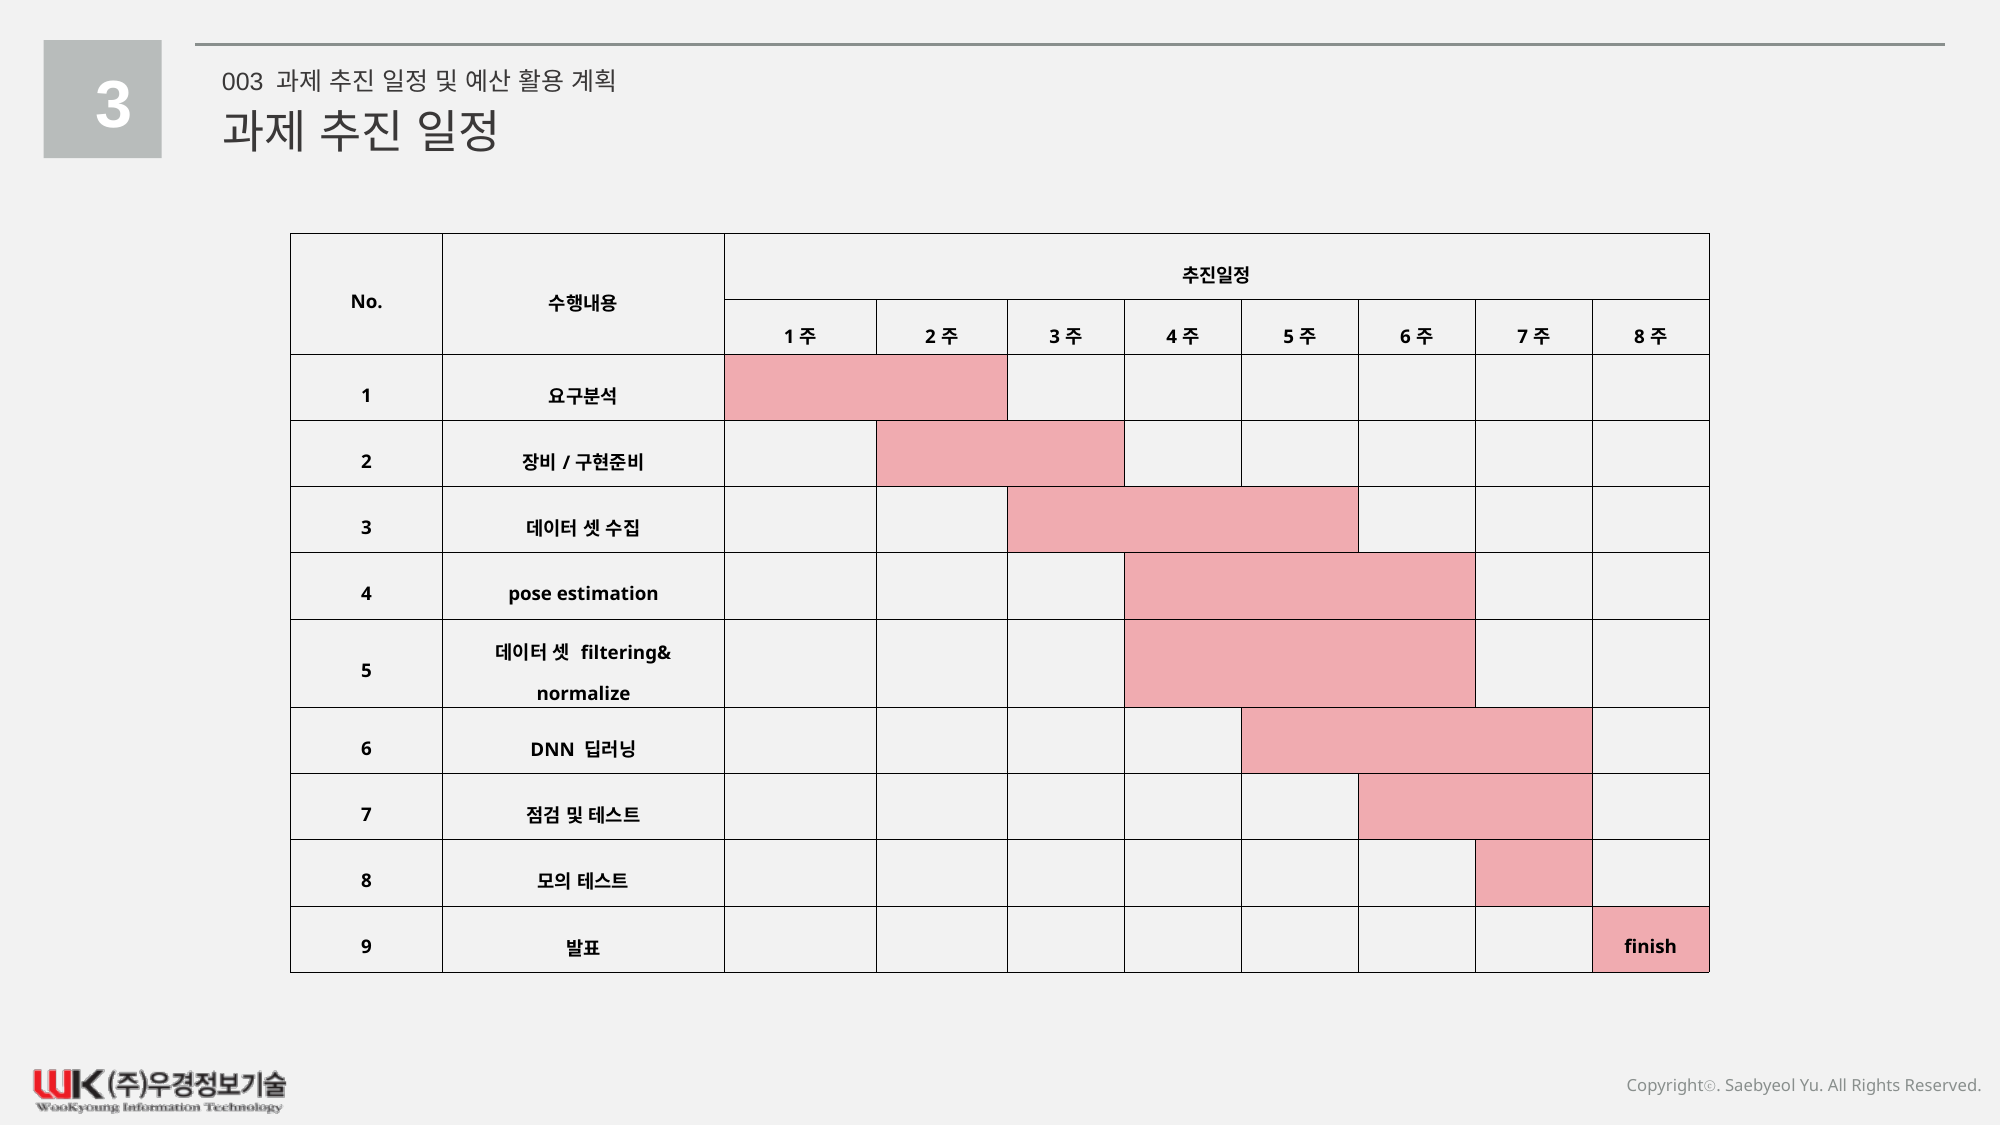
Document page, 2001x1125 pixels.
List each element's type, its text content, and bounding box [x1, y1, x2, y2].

table_cell [1476, 620, 1592, 707]
table_cell [1476, 840, 1592, 906]
table_cell 4 [291, 553, 442, 619]
table_cell [725, 620, 876, 707]
text_box 3 [80, 52, 123, 148]
table_cell [877, 421, 1124, 486]
table_cell [1242, 840, 1358, 906]
table_cell 장비/구현준비 [443, 421, 724, 486]
table_cell [1125, 840, 1241, 906]
table_header 수행내용 [443, 234, 724, 354]
table_cell [1008, 708, 1124, 773]
table_cell [1125, 774, 1241, 839]
table_cell [1242, 708, 1592, 773]
table_cell 3주 [1008, 300, 1124, 354]
table_cell [725, 487, 876, 552]
table_cell [725, 553, 876, 619]
table_cell 2 [291, 421, 442, 486]
table_cell 9 [291, 907, 442, 972]
table_cell [1008, 355, 1124, 420]
table_cell [1359, 355, 1475, 420]
table_cell [1008, 620, 1124, 707]
table_cell [1476, 421, 1592, 486]
table_cell [1593, 620, 1709, 707]
table_cell 1 [291, 355, 442, 420]
table_cell [1476, 553, 1592, 619]
table_cell finish [1593, 907, 1709, 972]
table_cell [877, 774, 1007, 839]
table_cell 4주 [1125, 300, 1241, 354]
table_cell 요구분석 [443, 355, 724, 420]
table_cell [725, 840, 876, 906]
table_cell [877, 553, 1007, 619]
table_cell [1125, 355, 1241, 420]
table_cell [1008, 907, 1124, 972]
table_cell [877, 708, 1007, 773]
table_cell [1125, 620, 1475, 707]
table_cell [1359, 487, 1475, 552]
table_cell [1359, 774, 1592, 839]
table_cell [1242, 421, 1358, 486]
table_cell [1008, 840, 1124, 906]
table_cell [1359, 421, 1475, 486]
table_cell [1593, 487, 1709, 552]
table_cell [725, 774, 876, 839]
table_cell [1008, 553, 1124, 619]
table_cell [1593, 421, 1709, 486]
table_cell 5주 [1242, 300, 1358, 354]
table_cell [1593, 774, 1709, 839]
table_cell [877, 487, 1007, 552]
table_cell 3 [291, 487, 442, 552]
table_cell [1359, 907, 1475, 972]
table_cell [877, 620, 1007, 707]
table_cell [1593, 708, 1709, 773]
picture [16, 1050, 321, 1125]
table_cell [877, 840, 1007, 906]
table_cell [1476, 907, 1592, 972]
table_header 추진일정 [725, 234, 1709, 299]
table_cell 1주 [725, 300, 876, 354]
table_cell [1593, 840, 1709, 906]
table_cell 8 [291, 840, 442, 906]
table_cell [725, 708, 876, 773]
table_cell pose estimation [443, 553, 724, 619]
table_cell [1125, 907, 1241, 972]
table_header No. [291, 234, 442, 354]
table_cell 모의 테스트 [443, 840, 724, 906]
table_cell DNN 딥러닝 [443, 708, 724, 773]
table_cell [1008, 774, 1124, 839]
table_cell [1593, 355, 1709, 420]
table_cell [1125, 708, 1241, 773]
table_cell [725, 907, 876, 972]
table_cell [1242, 355, 1358, 420]
table_cell [725, 355, 1007, 420]
table_cell 5 [291, 620, 442, 707]
table_cell [725, 421, 876, 486]
table_cell [1125, 421, 1241, 486]
table_cell 데이터 셋 수집 [443, 487, 724, 552]
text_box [194, 57, 645, 167]
table_cell 7주 [1476, 300, 1592, 354]
table_cell 6주 [1359, 300, 1475, 354]
table_cell 발표 [443, 907, 724, 972]
table_cell [1125, 553, 1475, 619]
table_cell 8주 [1593, 300, 1709, 354]
text_box [42, 39, 163, 159]
table_cell 데이터 셋 filtering& normalize [443, 620, 724, 707]
table_cell [1476, 487, 1592, 552]
table_cell [1593, 553, 1709, 619]
table_cell [877, 907, 1007, 972]
table_cell 6 [291, 708, 442, 773]
table_cell 7 [291, 774, 442, 839]
table_cell 점검 및 테스트 [443, 774, 724, 839]
table_cell [1242, 774, 1358, 839]
table_cell 2주 [877, 300, 1007, 354]
table_cell [1359, 840, 1475, 906]
table_cell [1242, 907, 1358, 972]
table_cell [1008, 487, 1358, 552]
table_cell [1476, 355, 1592, 420]
